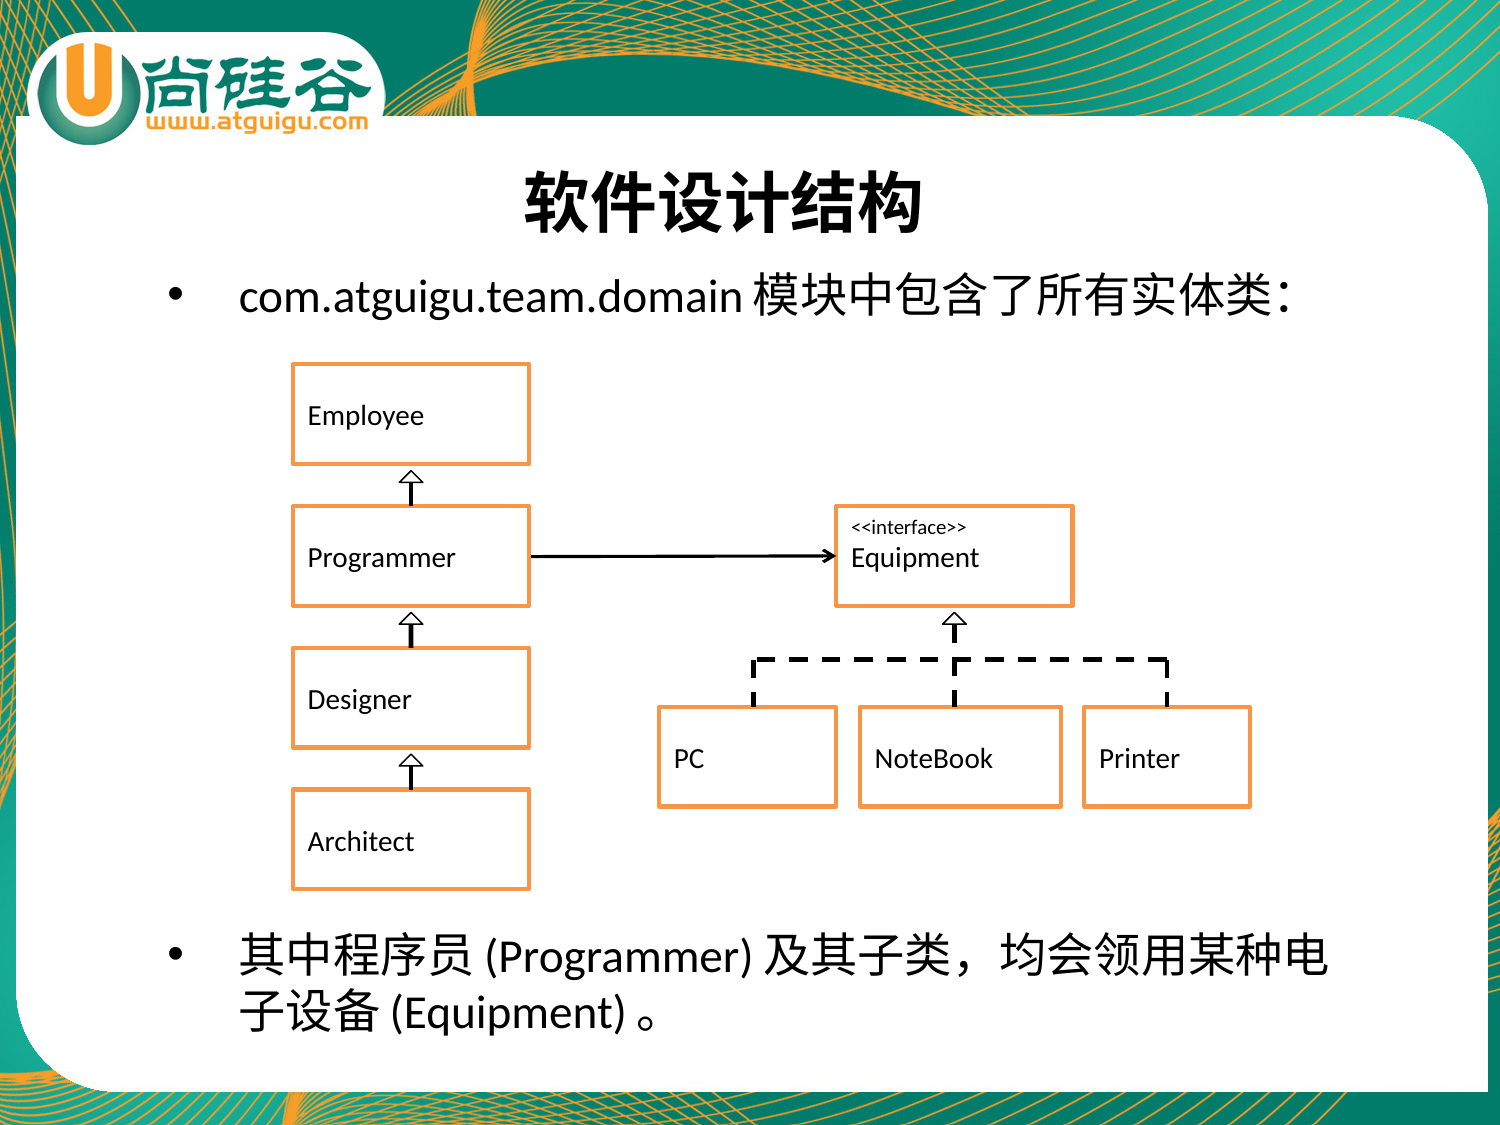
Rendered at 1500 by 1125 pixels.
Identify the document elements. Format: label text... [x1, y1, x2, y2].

text_box Programmer [291, 504, 531, 608]
text_box [399, 754, 423, 766]
text_box Architect [291, 787, 531, 891]
picture [0, 0, 1500, 1125]
text_box PC [657, 705, 838, 809]
text_box NoteBook [858, 705, 1063, 809]
text_box 软件设计结构 [100, 153, 1348, 249]
list com.atguigu.team.domain模块中包含了所有实体类： 其中程序员(Programmer)及其子类，均会领用某种电子设备(Equipment)。 [152, 257, 1389, 1048]
text_box [942, 612, 967, 625]
text_box <<interface>> Equipment [834, 504, 1075, 608]
text_box [399, 470, 423, 483]
text_box Printer [1082, 705, 1252, 809]
text_box Designer [291, 646, 531, 750]
text_box Employee [291, 362, 531, 466]
text_box [399, 612, 423, 625]
